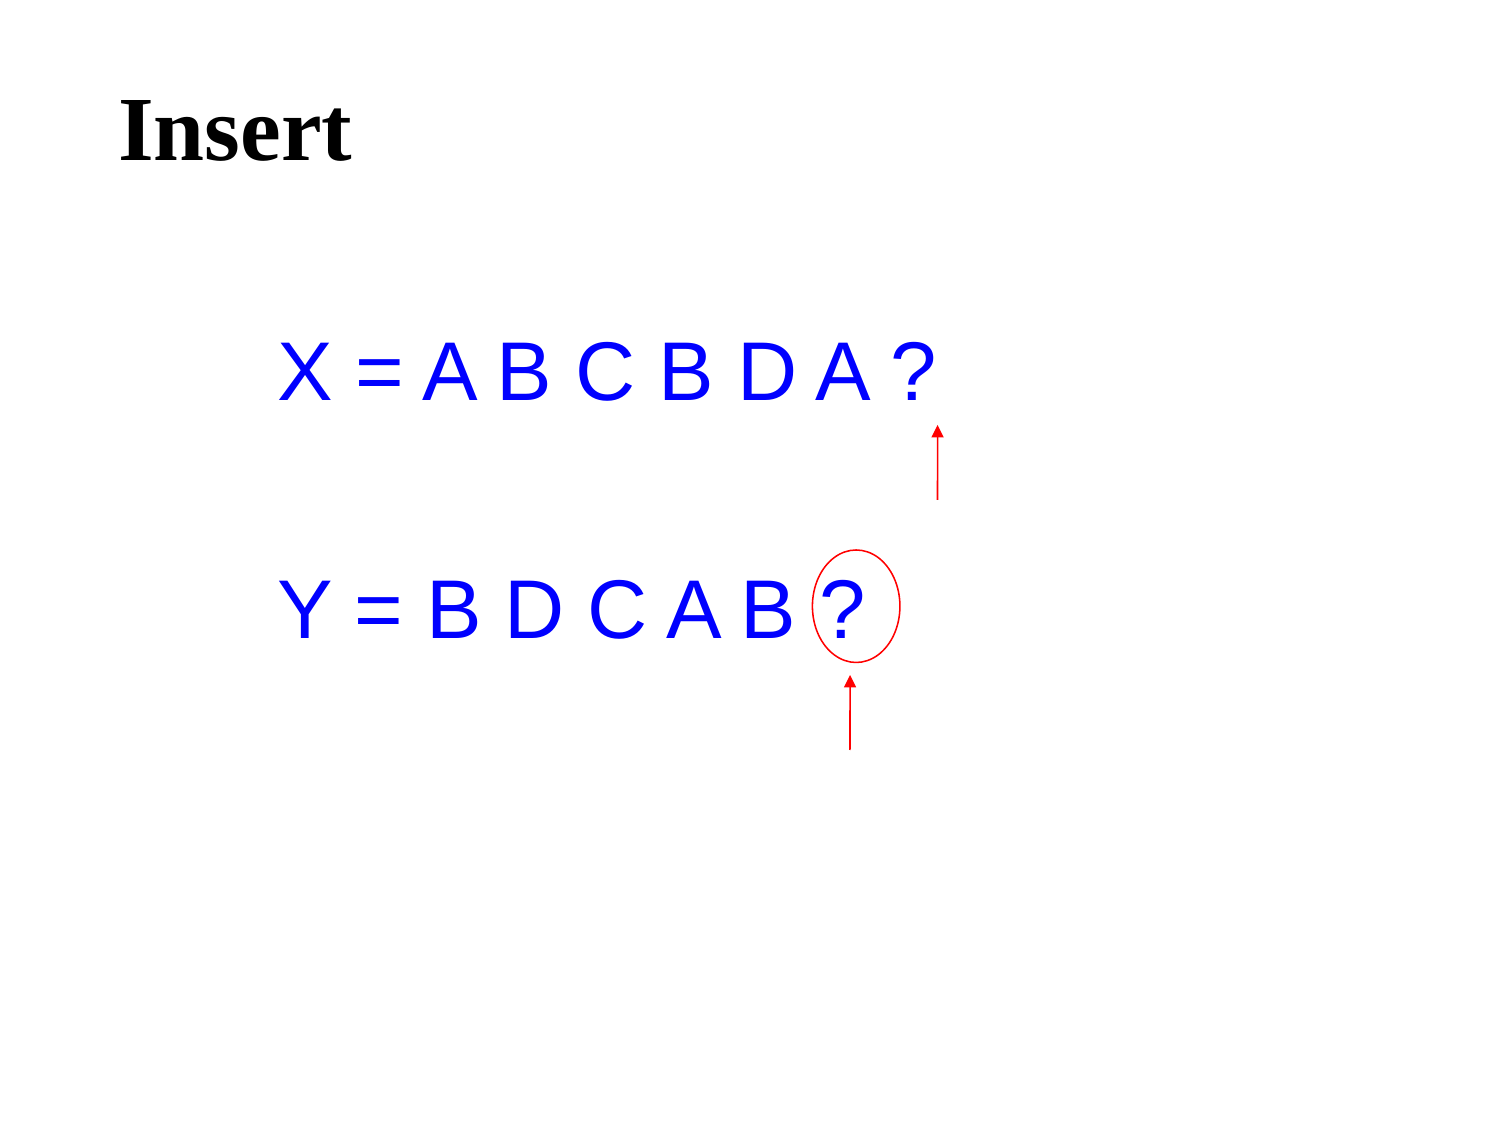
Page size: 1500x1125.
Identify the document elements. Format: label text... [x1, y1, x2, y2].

text_box [812, 549, 900, 663]
text_box X = A B C B D A ? [262, 309, 988, 425]
text_box [843, 675, 857, 751]
text_box [931, 424, 944, 500]
title Insert [103, 22, 1397, 240]
text_box Y = B D C A B ? [262, 547, 1038, 663]
